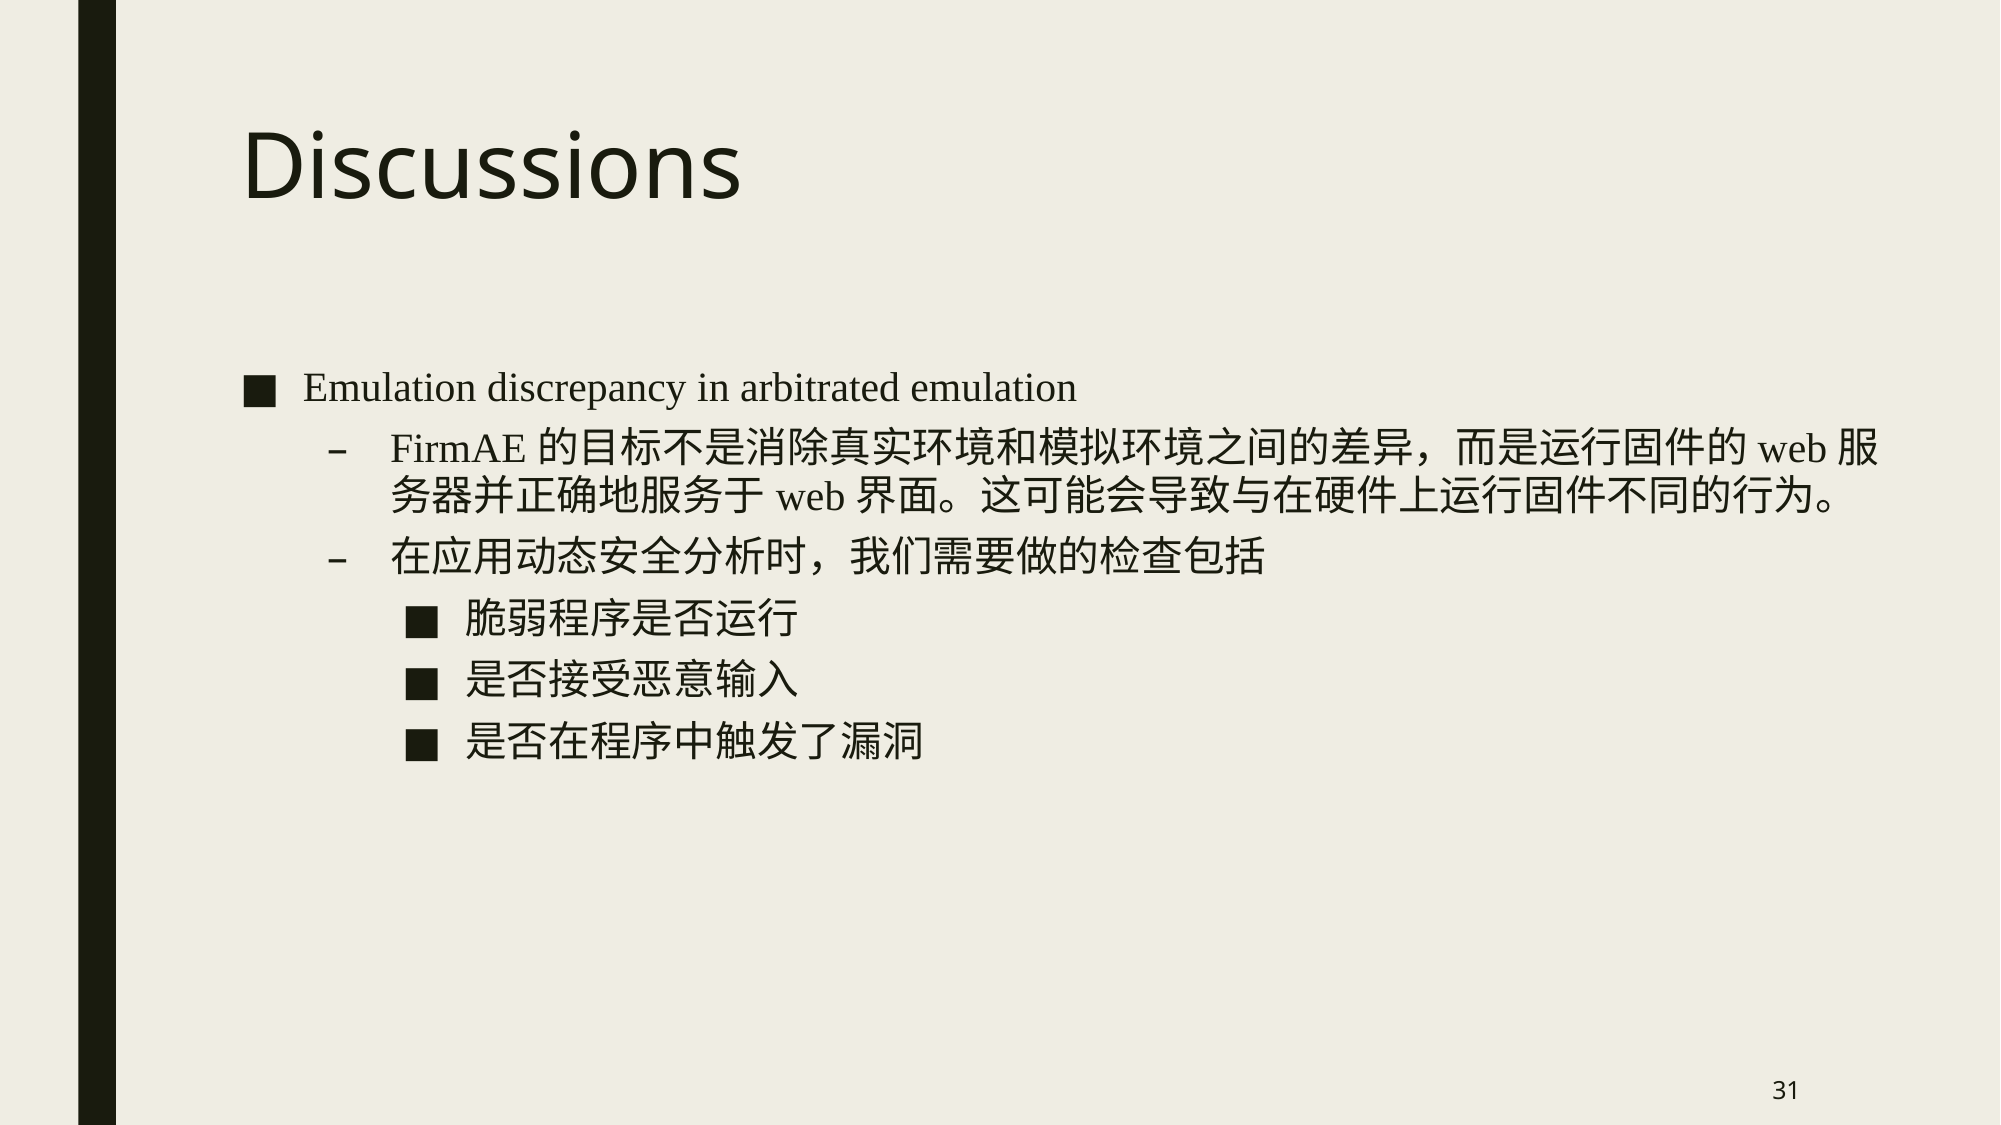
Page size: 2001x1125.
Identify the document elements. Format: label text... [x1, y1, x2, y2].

slide_number 31 [1553, 1058, 1816, 1125]
list Emulation discrepancy in arbitrated emulation FirmAE的目标不是消除真实环境和模拟环境之间的差异，而是运行固件的web服务器并正确地服务于web界面。这可能会导致与在硬件上运行固件不同的行为。 在应用动态安全分析时，我们需要做的检查包括 脆弱程序是否运行 是否接受恶意输入 是否在程序中触发了漏洞 [225, 356, 1914, 944]
title Discussions [225, 112, 1800, 356]
